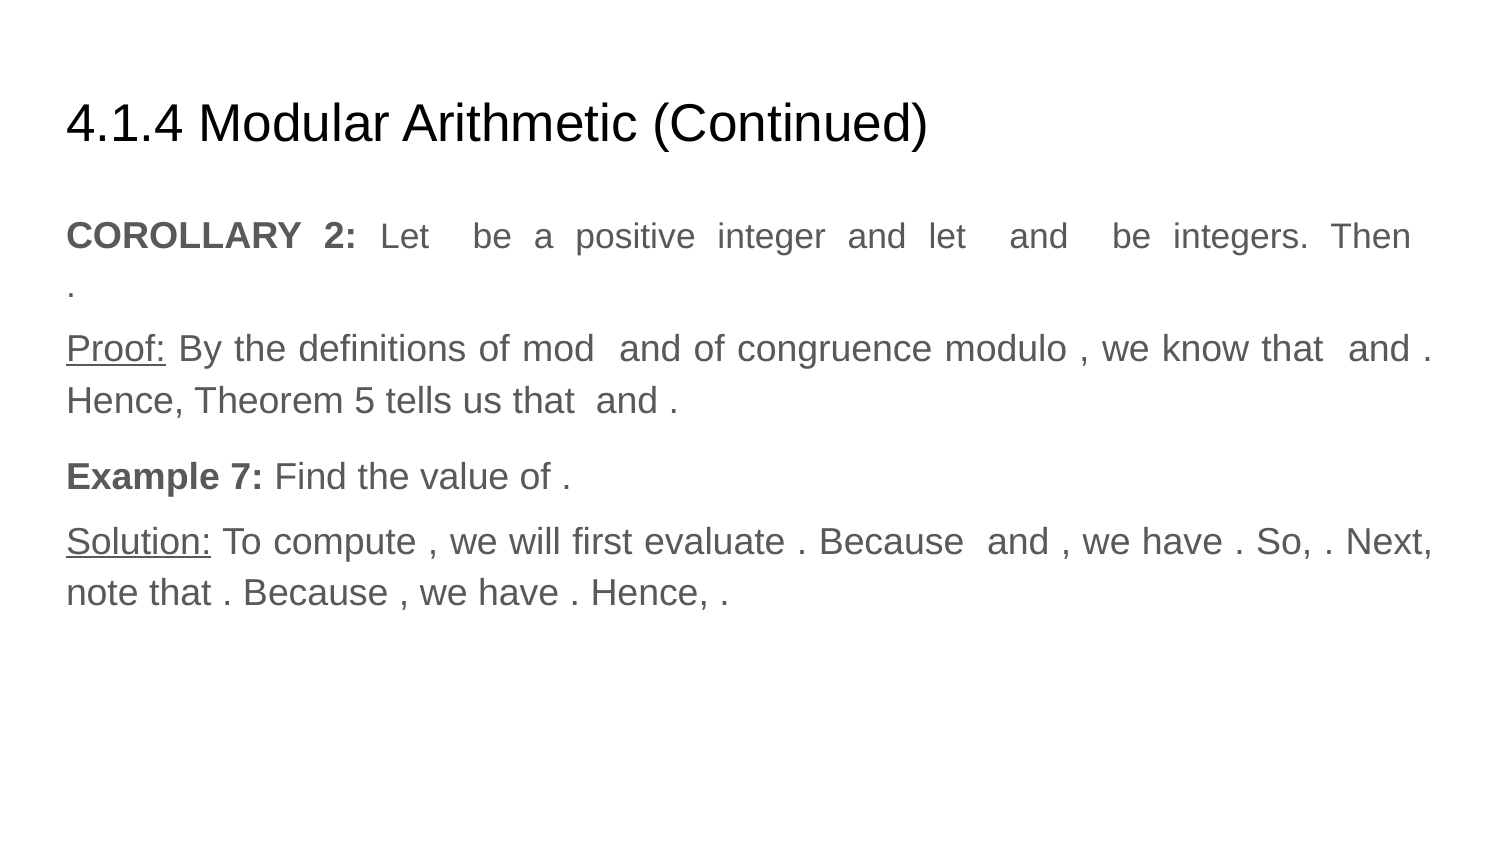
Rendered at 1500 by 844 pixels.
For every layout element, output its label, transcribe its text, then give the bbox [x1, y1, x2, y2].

title 4.1.4 Modular Arithmetic (Continued) [51, 72, 1449, 167]
